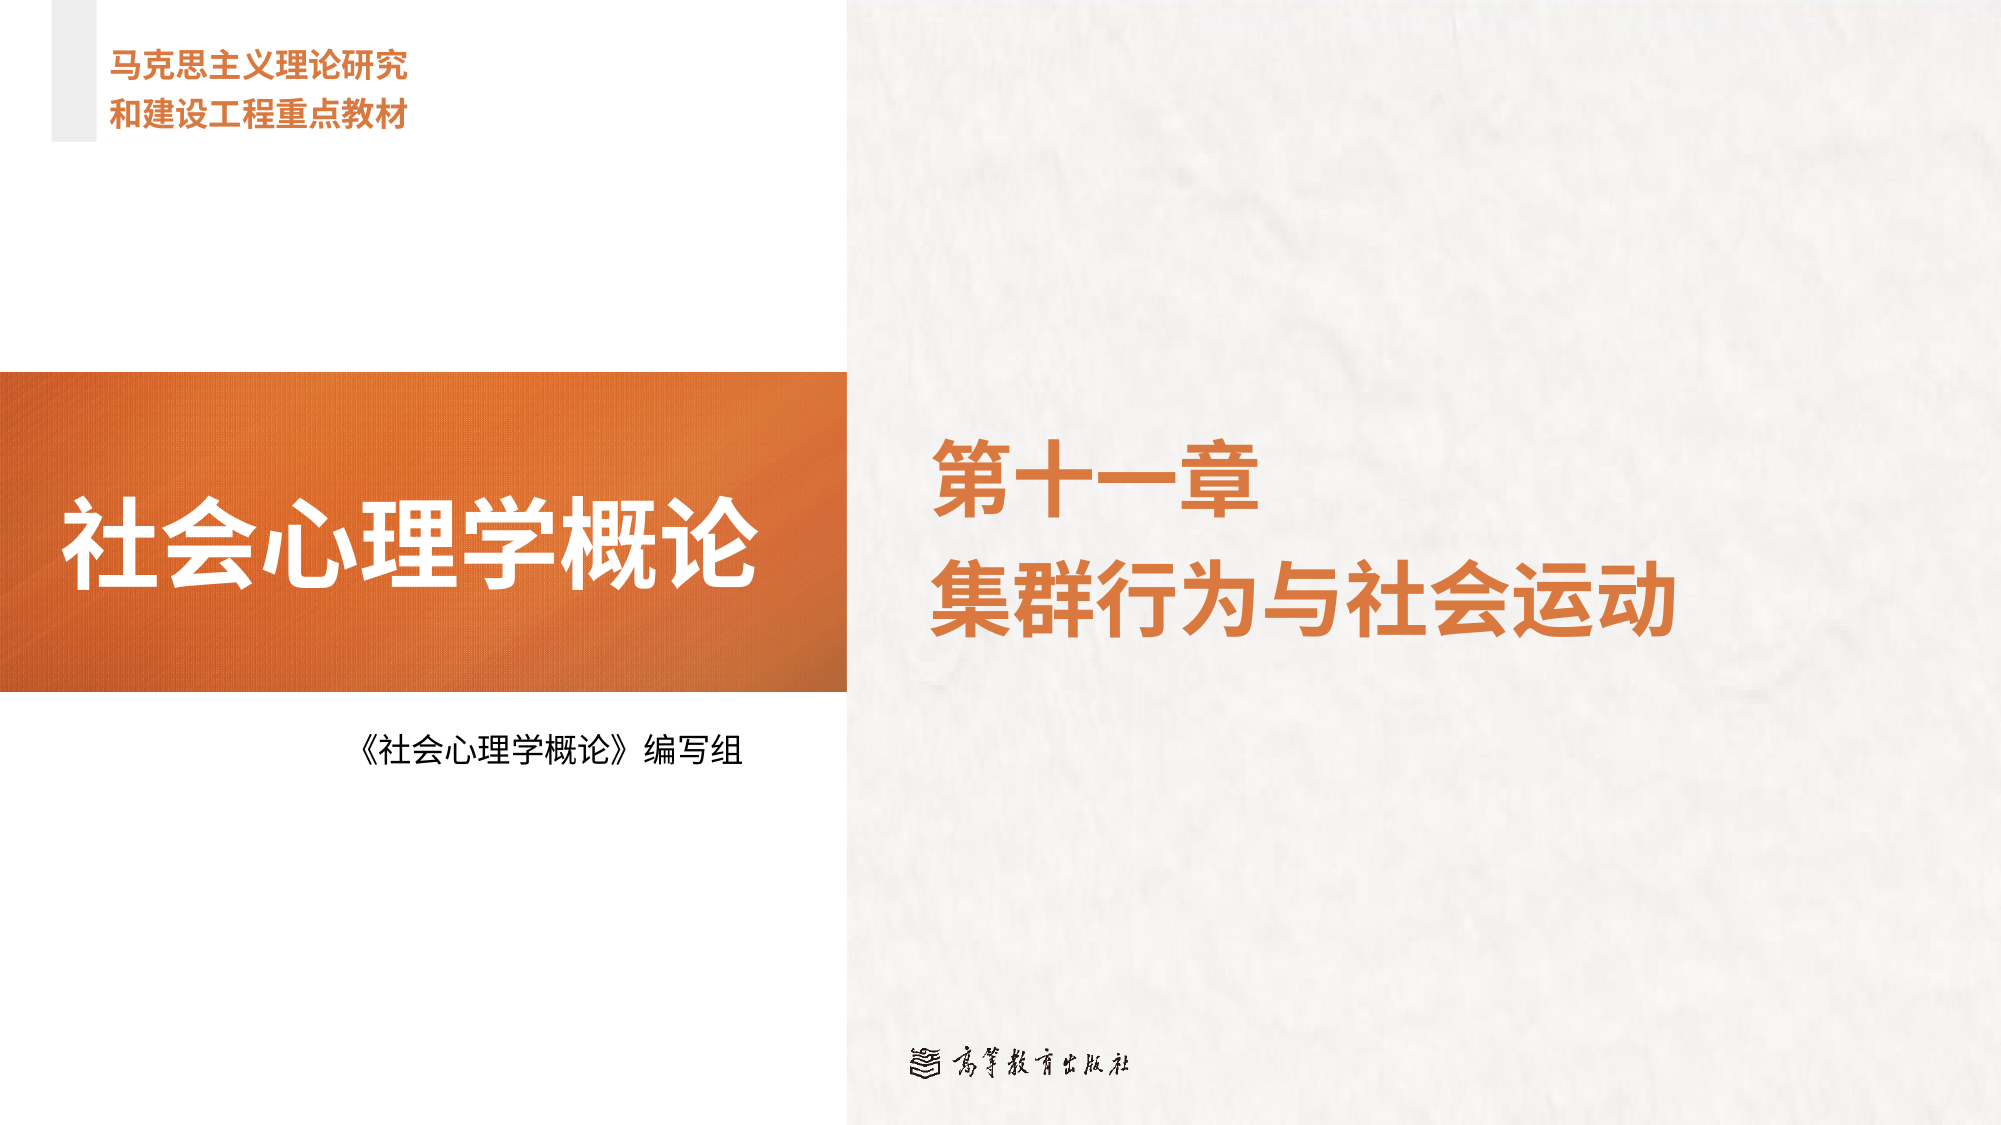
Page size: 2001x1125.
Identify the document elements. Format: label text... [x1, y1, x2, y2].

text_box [910, 1046, 1129, 1079]
picture [0, 0, 2001, 1125]
text_box [51, 0, 170, 143]
text_box 《社会心理学概论》编写组 [330, 721, 767, 777]
text_box 马克思主义理论研究 和建设工程重点教材 [100, 28, 605, 142]
